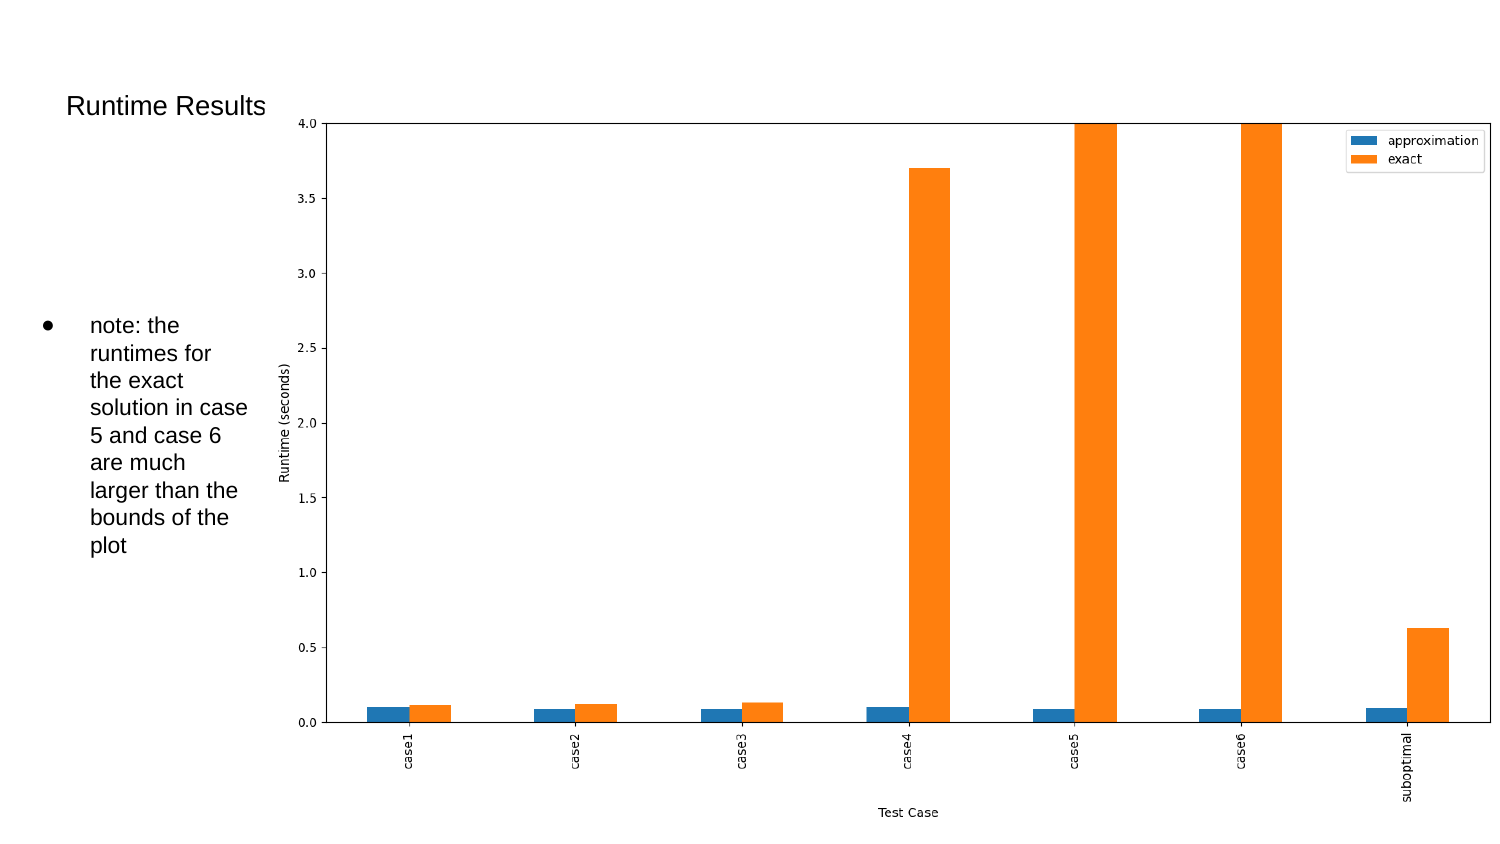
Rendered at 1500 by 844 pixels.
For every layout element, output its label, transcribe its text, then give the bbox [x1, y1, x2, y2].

title Runtime Results [51, 72, 286, 167]
text_box note: the runtimes for the exact solution in case 5 and case 6 are much larger than the bounds of the plot [0, 295, 259, 573]
picture [264, 103, 1500, 836]
